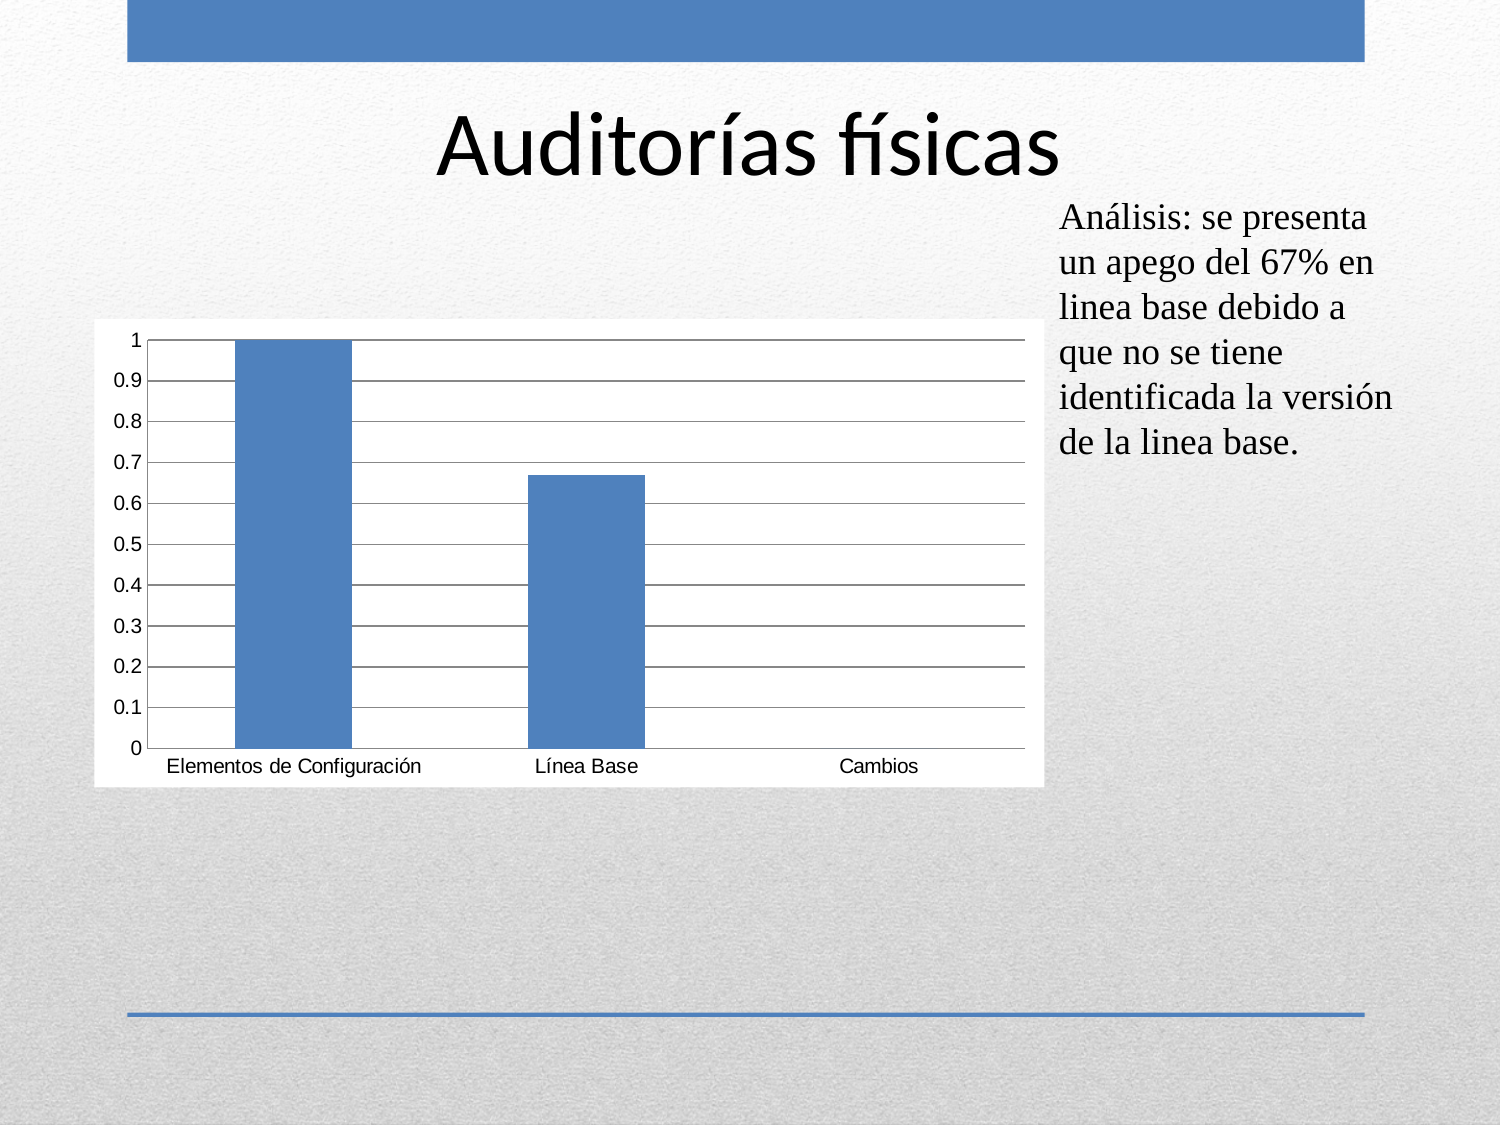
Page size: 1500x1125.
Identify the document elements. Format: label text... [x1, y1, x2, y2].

picture [0, 0, 1500, 1125]
text_box Análisis: se presenta un apego del 67% en linea base debido a que no se tiene identificada la versión de la linea base. [1044, 184, 1420, 695]
chart [94, 318, 1045, 788]
text_box [75, 262, 1425, 1005]
text_box Auditorías físicas [75, 45, 1425, 233]
